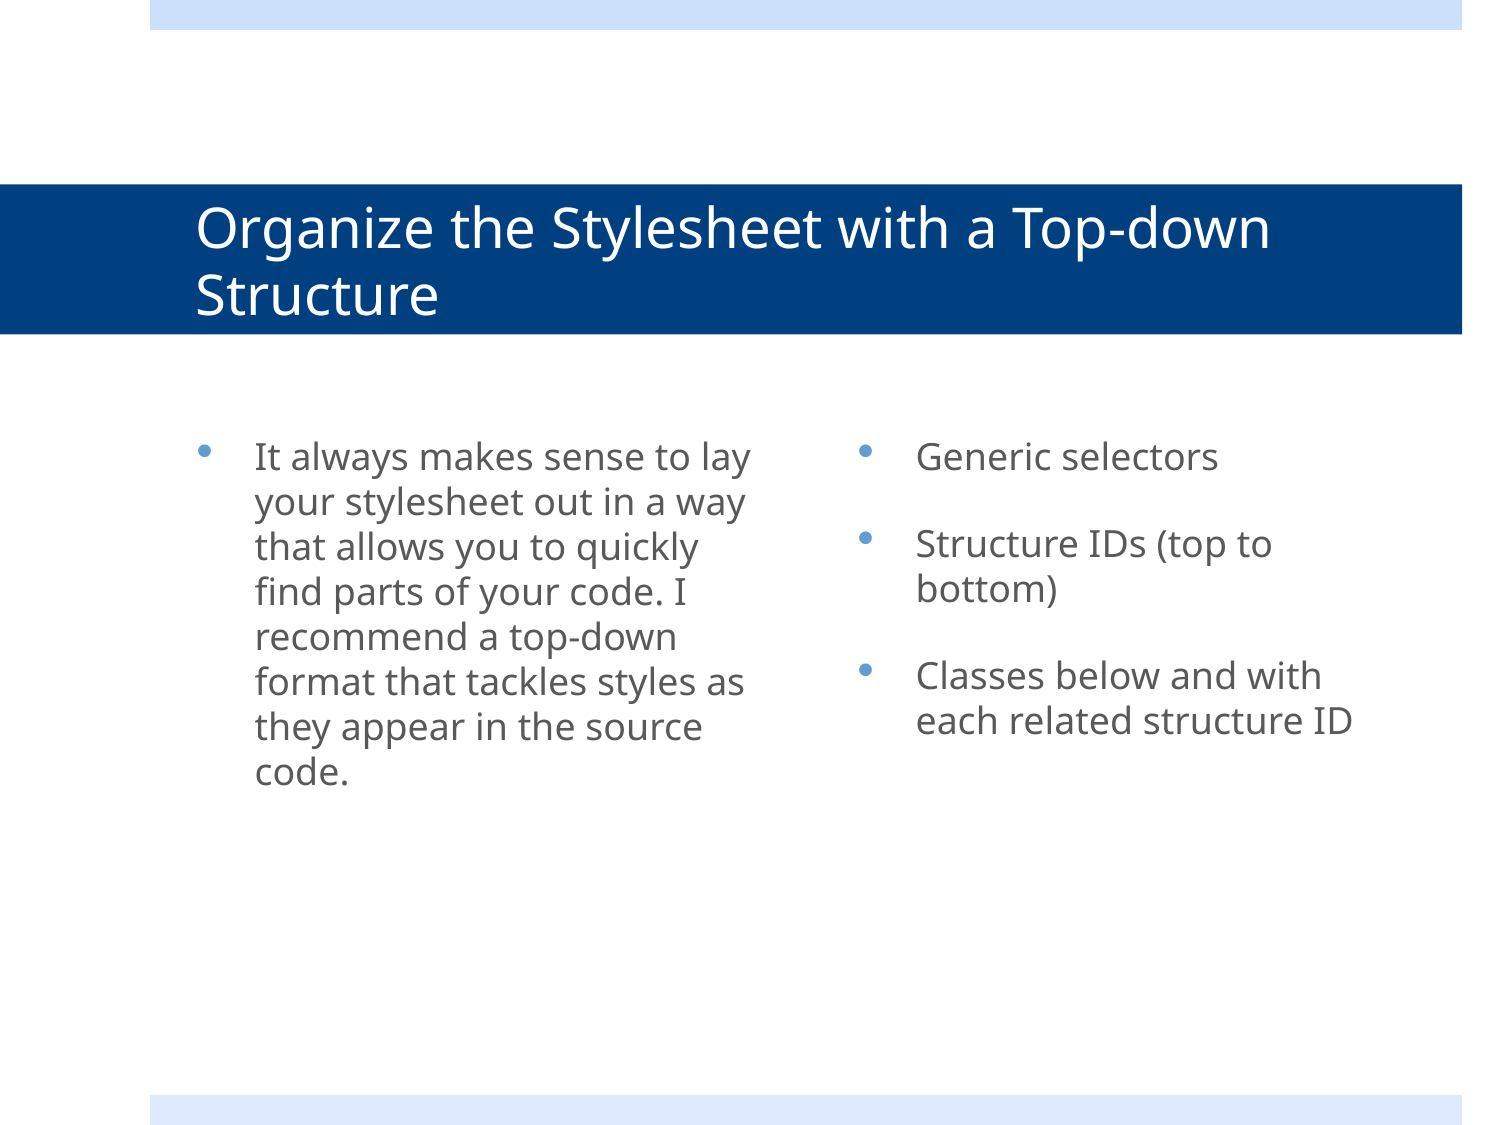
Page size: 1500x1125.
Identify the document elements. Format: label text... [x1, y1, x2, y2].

list It always makes sense to lay your stylesheet out in a way that allows you to quickly find parts of your code. I recommend a top-down format that tackles styles as they appear in the source code. [183, 425, 769, 1030]
list Generic selectors Structure IDs (top to bottom) Classes below and with each related structure ID [844, 425, 1430, 1030]
title Organize the Stylesheet with a Top-down Structure [0, 184, 1463, 335]
